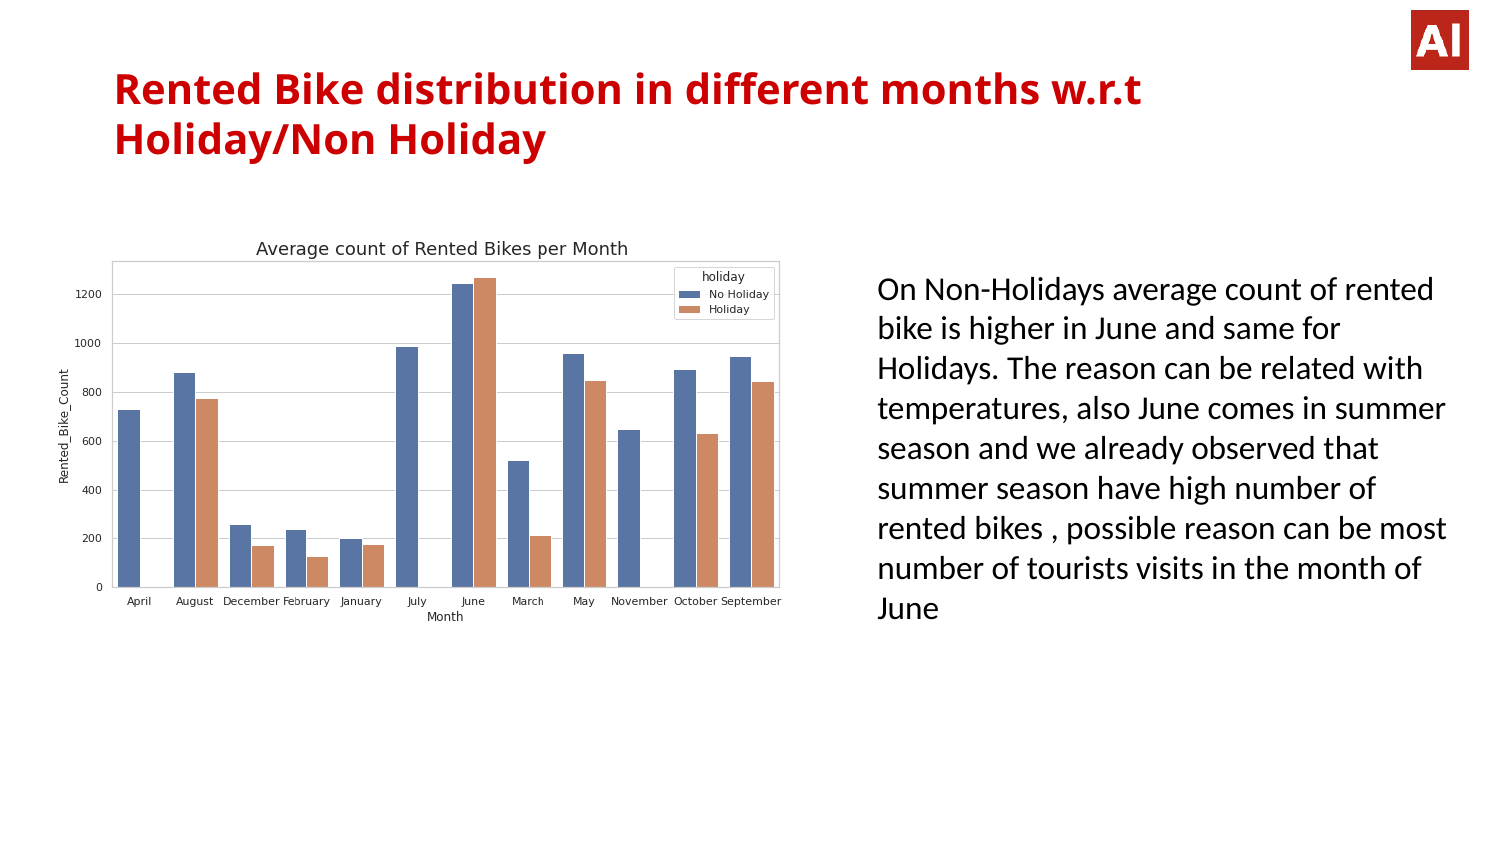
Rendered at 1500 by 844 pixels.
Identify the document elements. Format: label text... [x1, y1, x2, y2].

title Rented Bike distribution in different months w.r.t Holiday/Non Holiday [113, 60, 1325, 205]
picture [49, 234, 788, 630]
text_box On Non-Holidays average count of rented bike is higher in June and same for Holidays. The reason can be related with temperatures, also June comes in summer season and we already observed that summer season have high number of rented bikes , possible reason can be most number of tourists visits in the month of June [862, 259, 1475, 634]
picture [1411, 10, 1469, 70]
